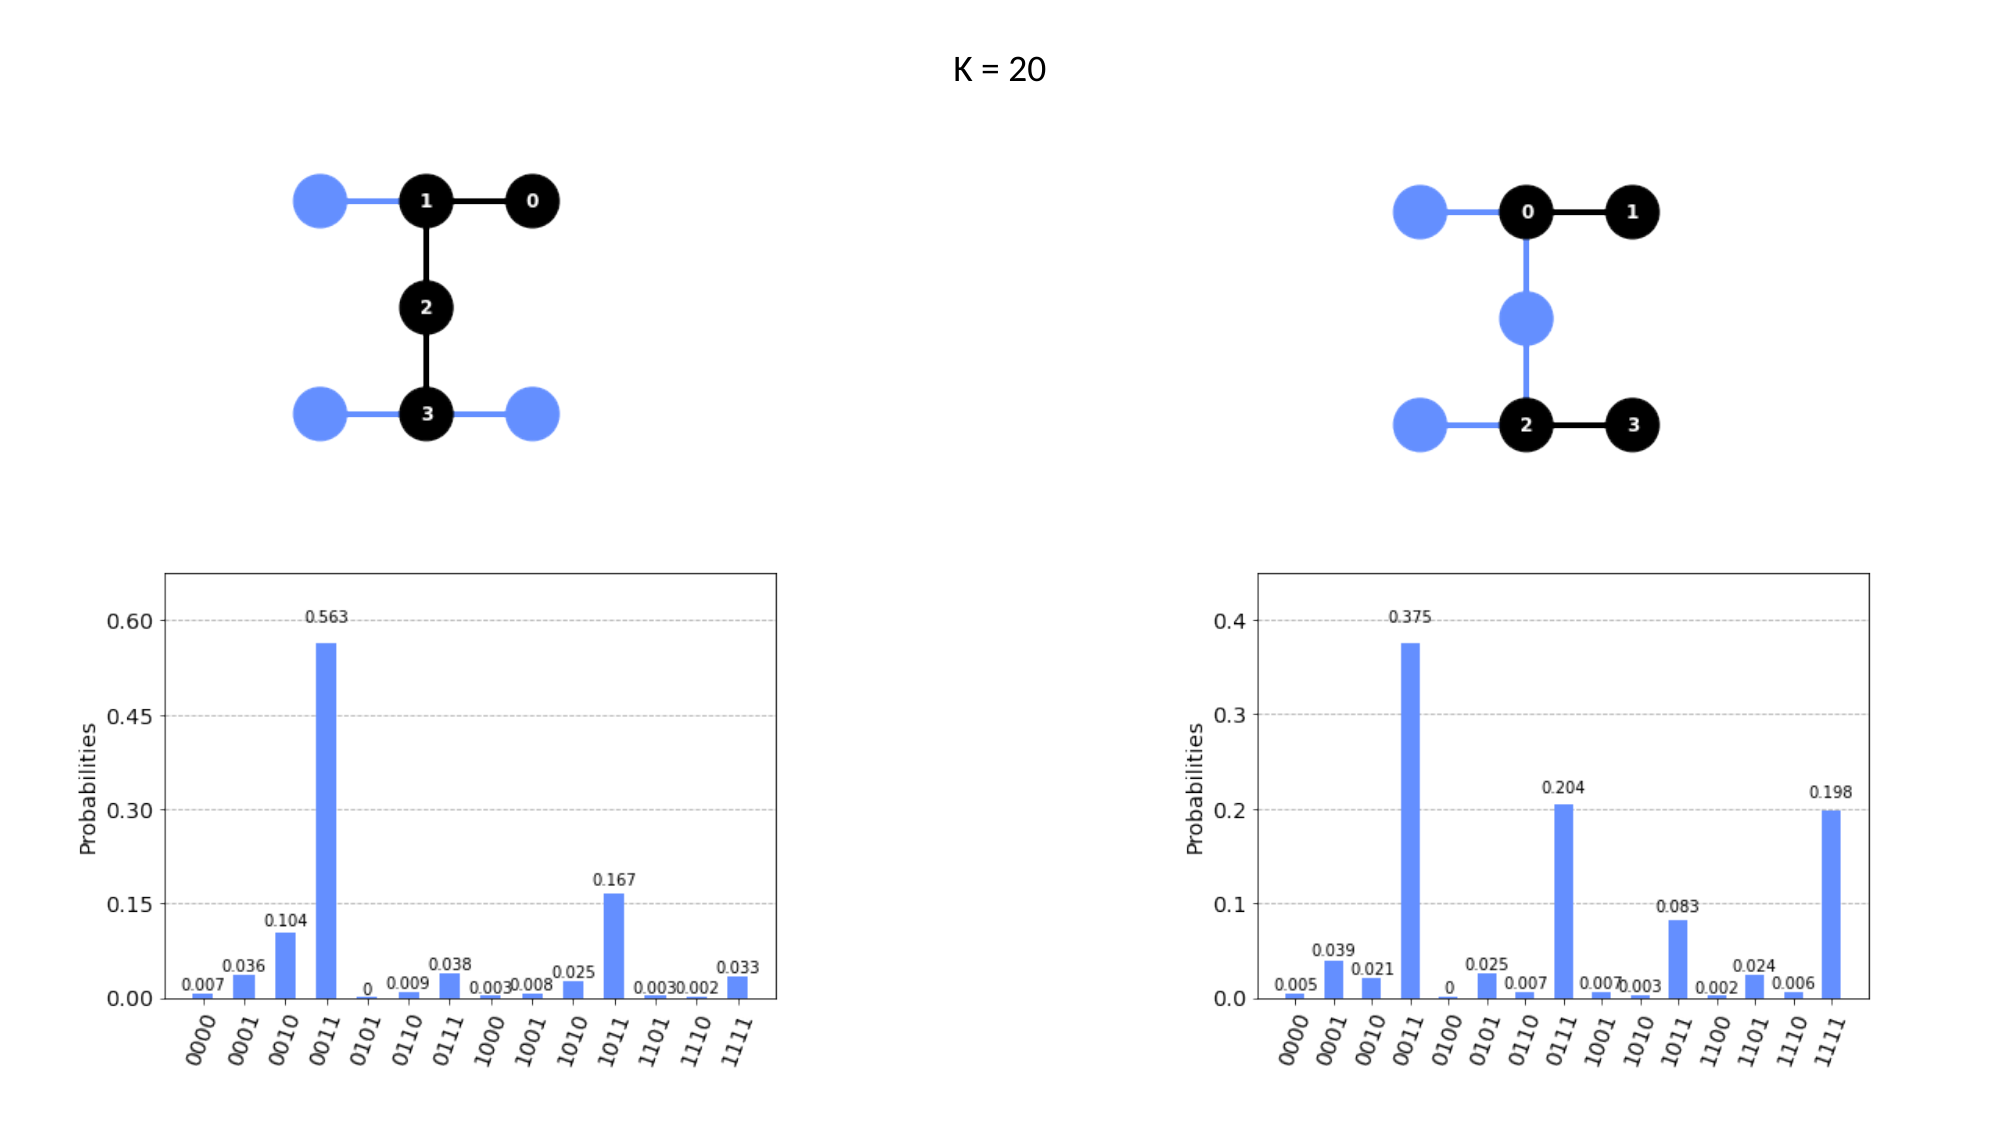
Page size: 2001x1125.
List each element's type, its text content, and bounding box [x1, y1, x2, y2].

picture [1303, 95, 1750, 543]
picture [203, 84, 650, 532]
text_box K = 20 [938, 36, 1062, 97]
picture [66, 562, 787, 1080]
picture [1173, 562, 1880, 1080]
